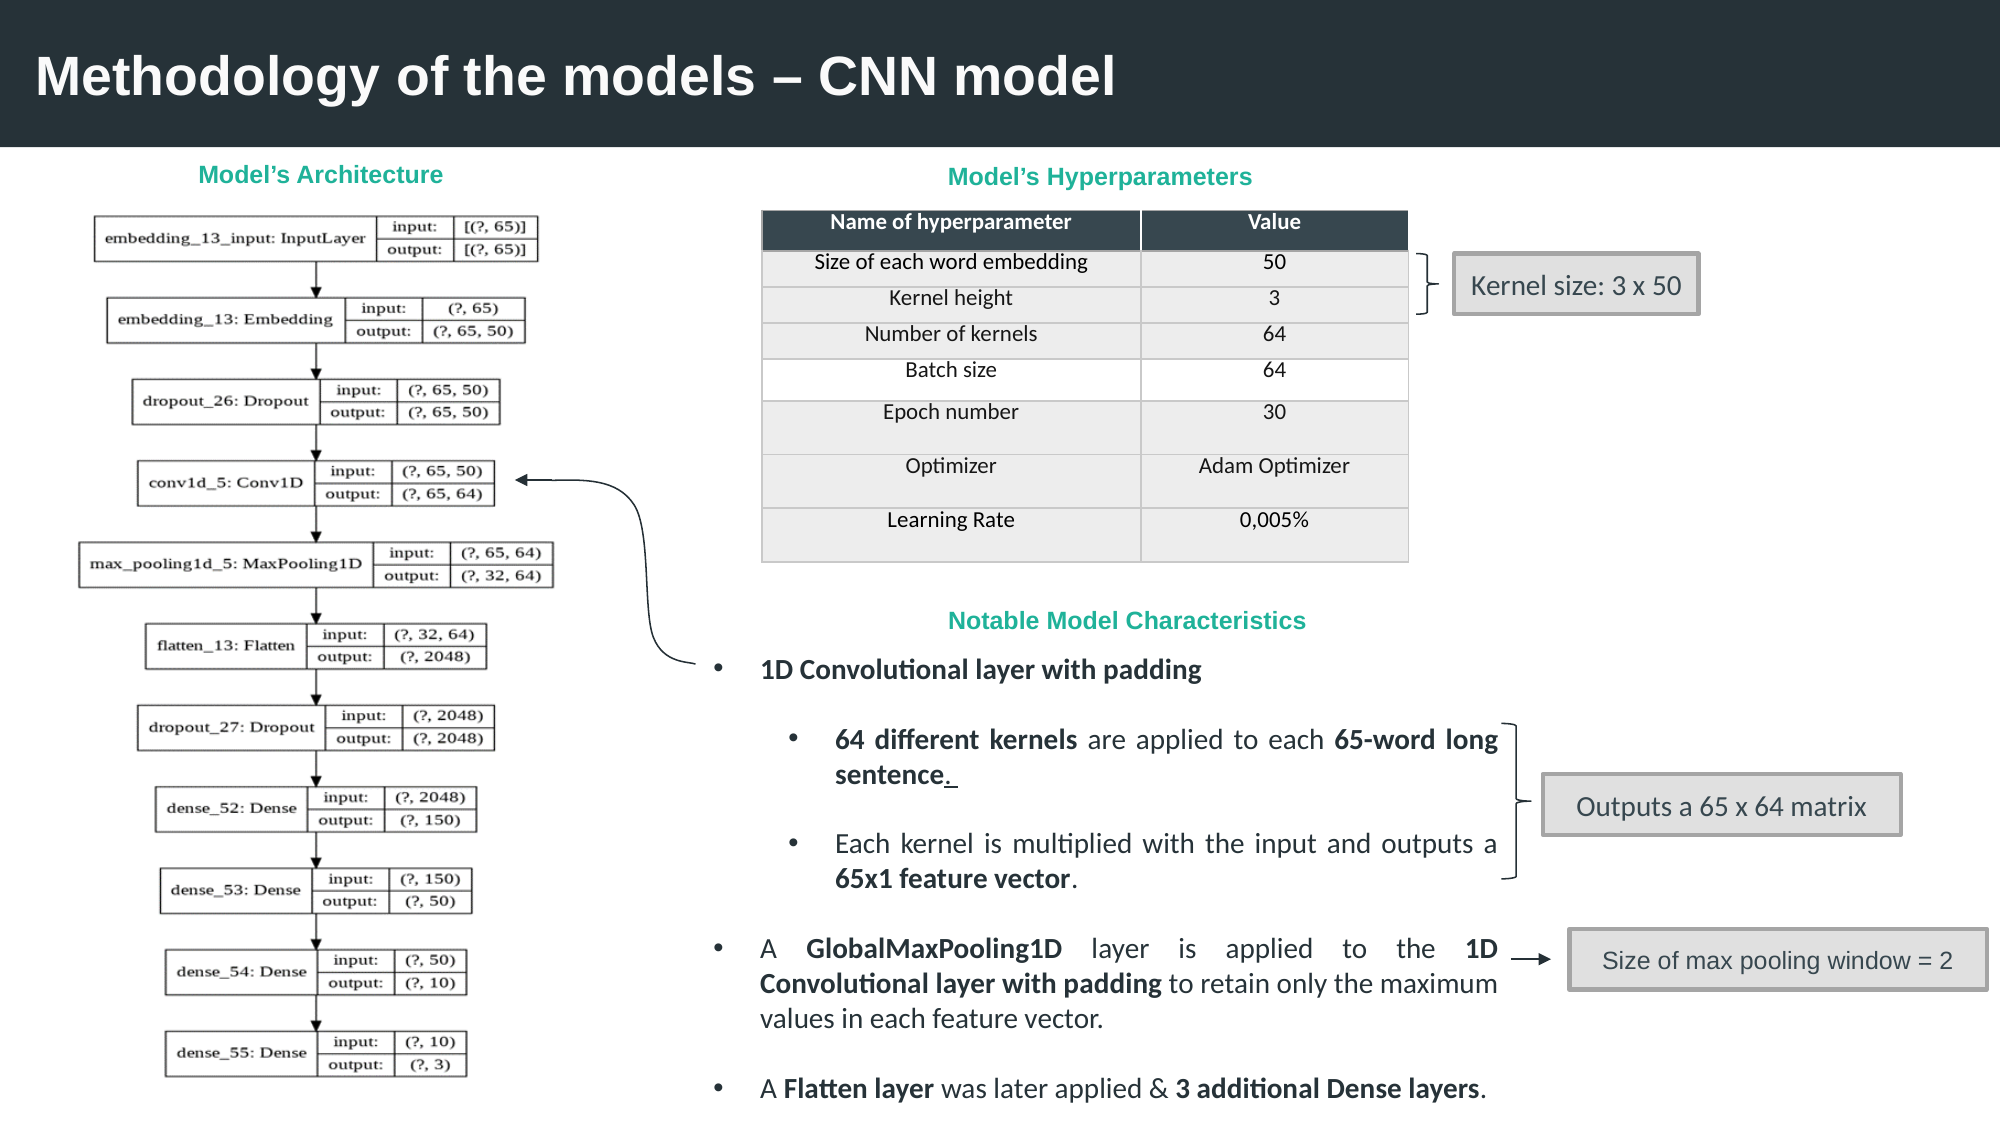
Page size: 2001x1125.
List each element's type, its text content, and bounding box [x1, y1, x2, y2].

table_cell Batch size [763, 360, 1140, 400]
table_cell 30 [1142, 402, 1408, 454]
table_header Value [1142, 211, 1408, 250]
text_box Kernel size: 3 x 50 [1452, 251, 1701, 316]
table_cell Learning Rate [763, 509, 1140, 561]
text_box Model’s Hyperparameters [933, 153, 1279, 198]
table_cell Kernel height [763, 288, 1140, 322]
text_box Size of max pooling window = 2 [1567, 927, 1989, 992]
text_box [1501, 722, 1532, 880]
text_box Model’s Architecture [183, 151, 463, 196]
table_cell 0,005% [1142, 509, 1408, 561]
table_cell Number of kernels [763, 324, 1140, 358]
table_cell 64 [1142, 324, 1408, 358]
table_cell 64 [1142, 360, 1408, 400]
table_header Name of hyperparameter [763, 211, 1140, 250]
text_box [1416, 252, 1440, 315]
table_cell Adam Optimizer [1142, 455, 1408, 507]
text_box Outputs a 65 x 64 matrix [1541, 772, 1903, 837]
text_box 1D Convolutional layer with padding 64 different kernels are applied to each 65-word long sentence. Each kernel is multiplied with the input and outputs a 65x1 feature vector. A GlobalMaxPooling1D layer is applied to the 1D Convolutional layer with padding to retain only the maximum values in each feature vector. A Flatten layer was later applied & 3 additional Dense layers. [698, 642, 1513, 1112]
table_cell Optimizer [763, 455, 1140, 507]
table_cell 3 [1142, 288, 1408, 322]
picture [73, 212, 559, 1082]
table_cell Size of each word embedding [763, 252, 1140, 286]
text_box Methodology of the models – CNN model [0, 0, 2000, 148]
text_box Notable Model Characteristics [933, 597, 1363, 642]
text_box [563, 479, 696, 665]
table_cell Epoch number [763, 402, 1140, 454]
table_cell 50 [1142, 252, 1408, 286]
